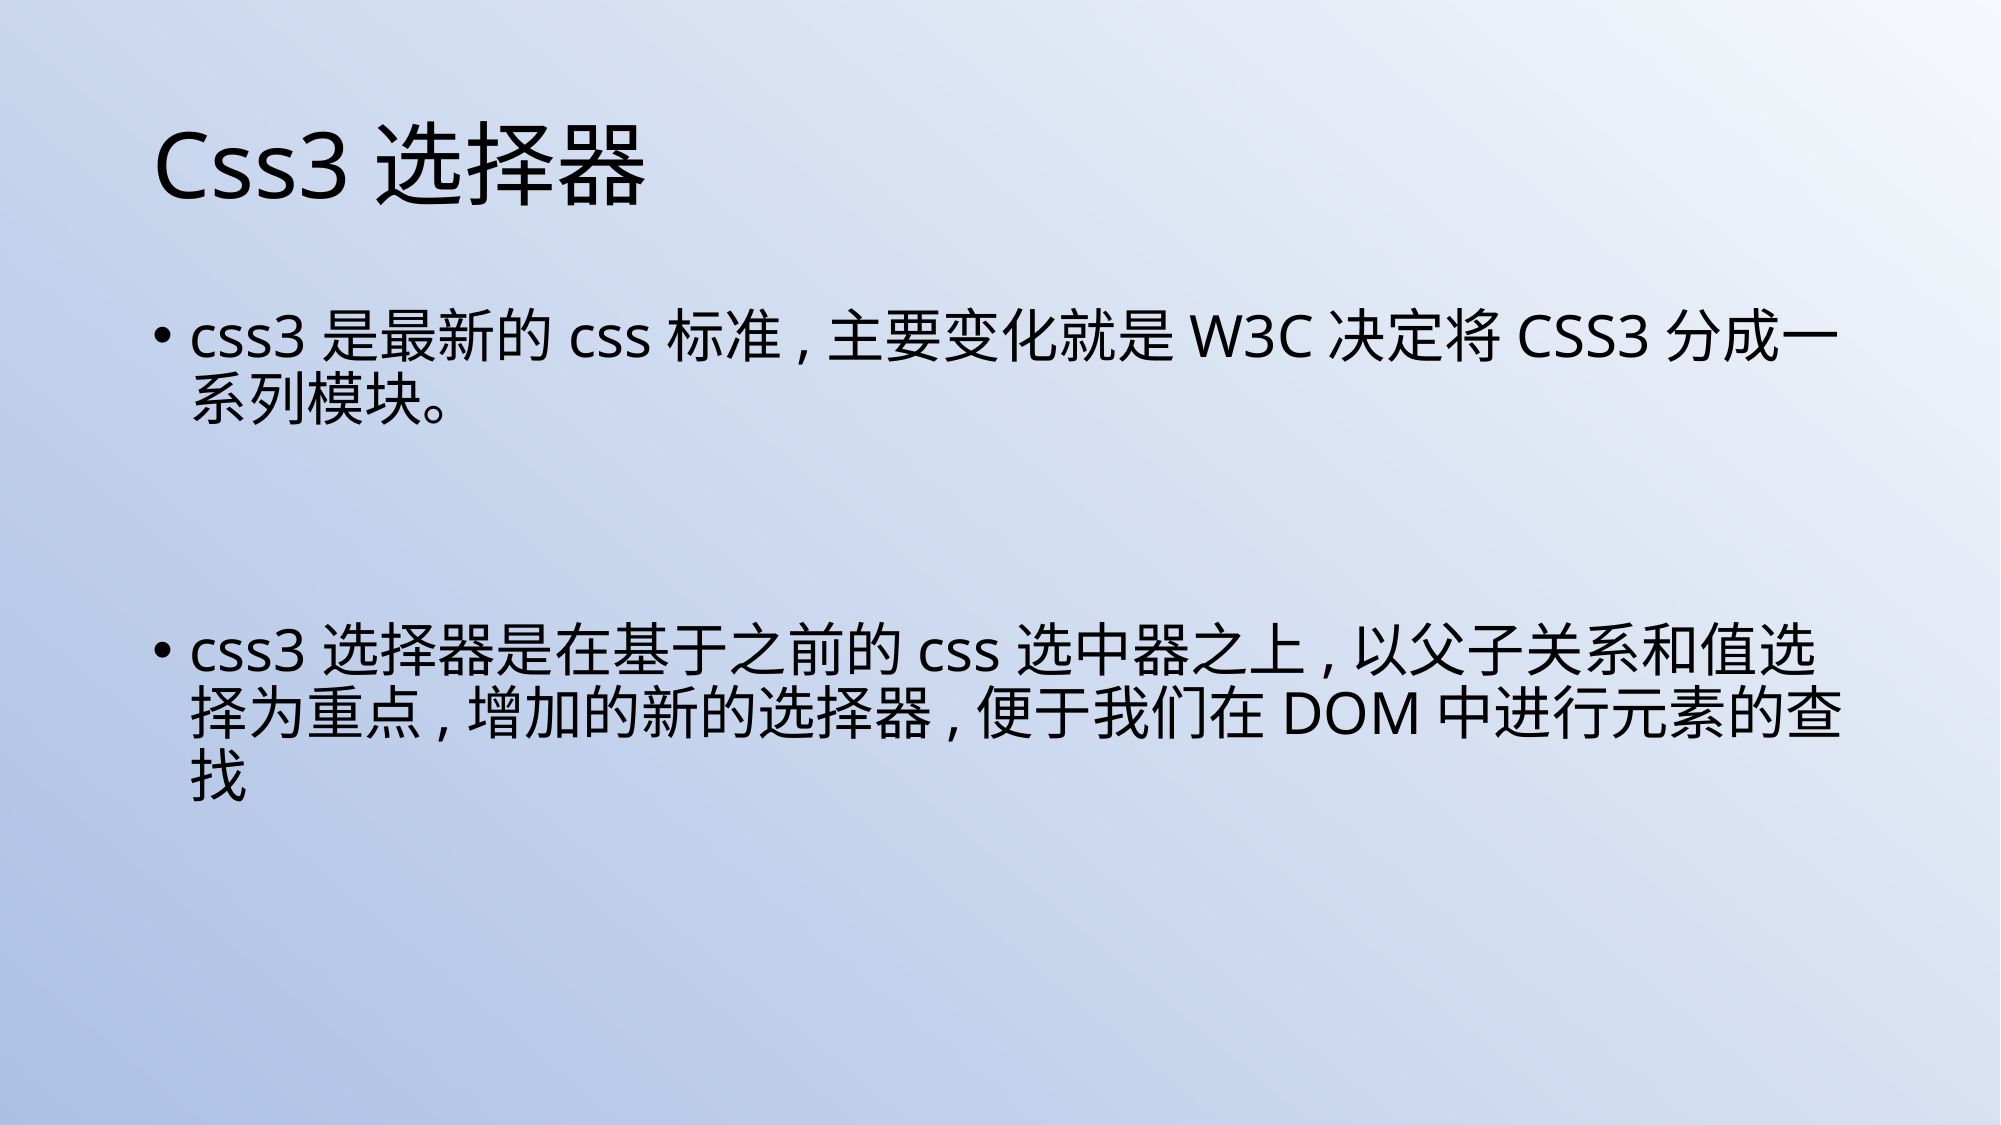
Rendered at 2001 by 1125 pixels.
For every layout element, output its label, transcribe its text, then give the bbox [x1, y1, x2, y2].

title Css3选择器 [137, 59, 1863, 278]
list css3是最新的css标准,主要变化就是W3C决定将CSS3分成一系列模块。 css3选择器是在基于之前的css选中器之上,以父子关系和值选择为重点,增加的新的选择器,便于我们在DOM中进行元素的查找 [137, 299, 1863, 1014]
